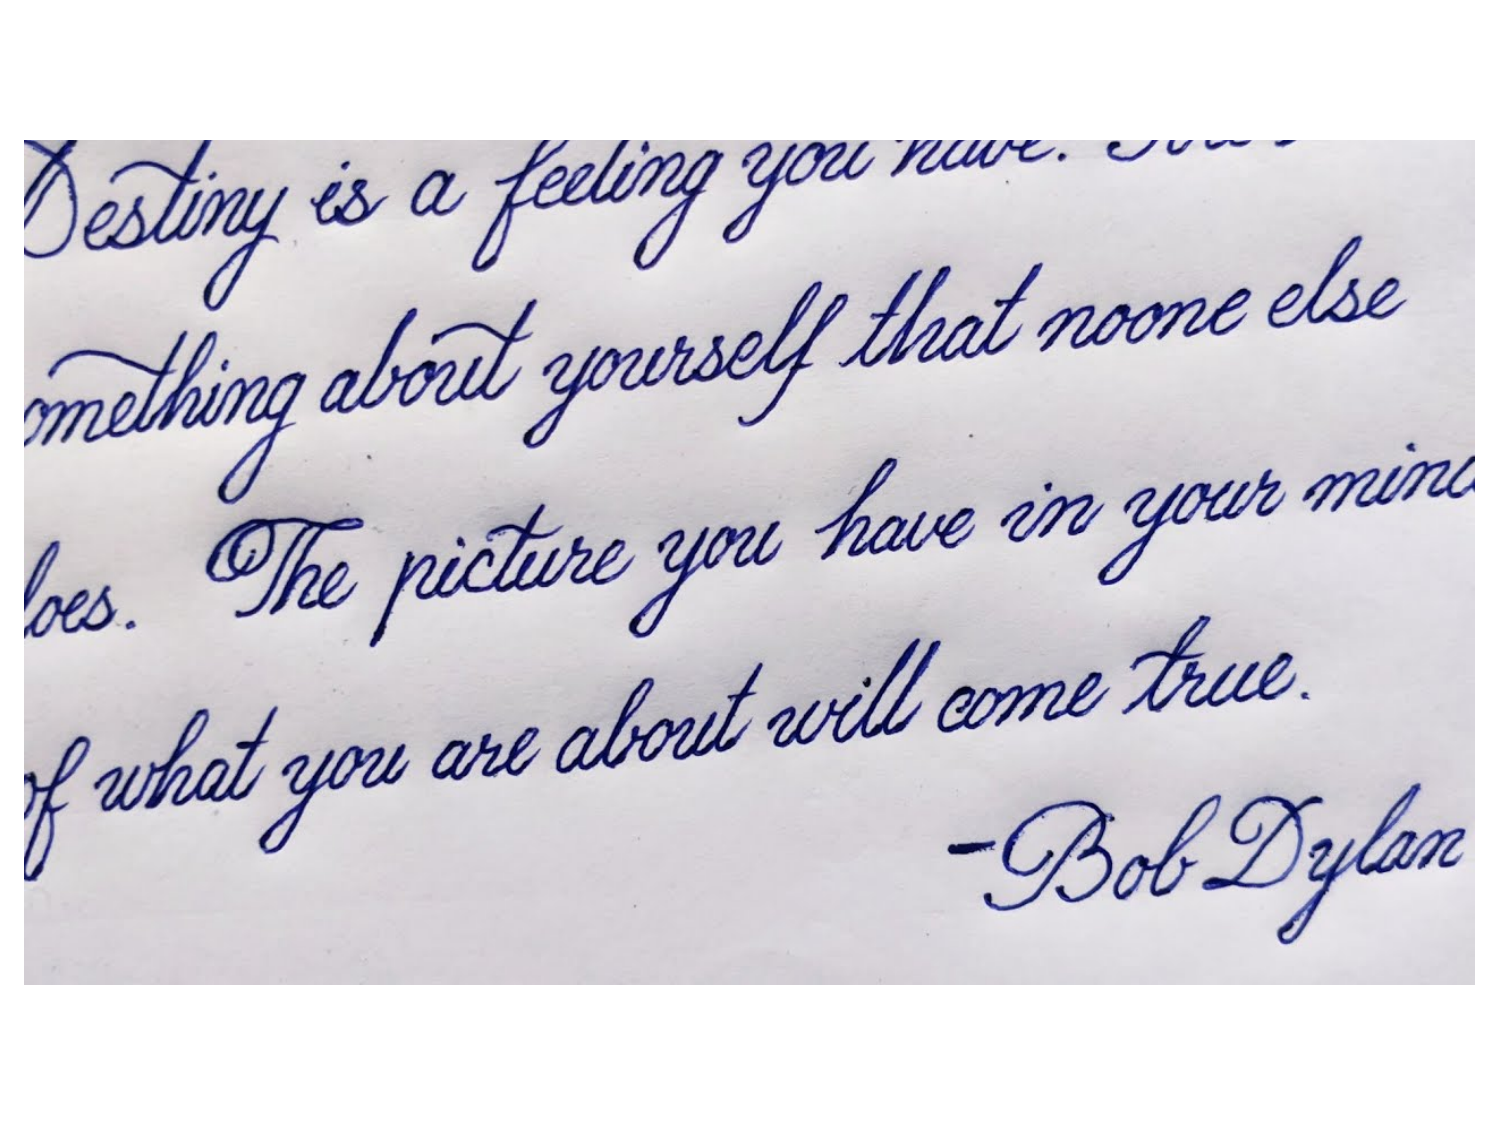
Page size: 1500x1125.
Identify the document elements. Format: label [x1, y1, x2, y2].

picture [24, 140, 1476, 985]
